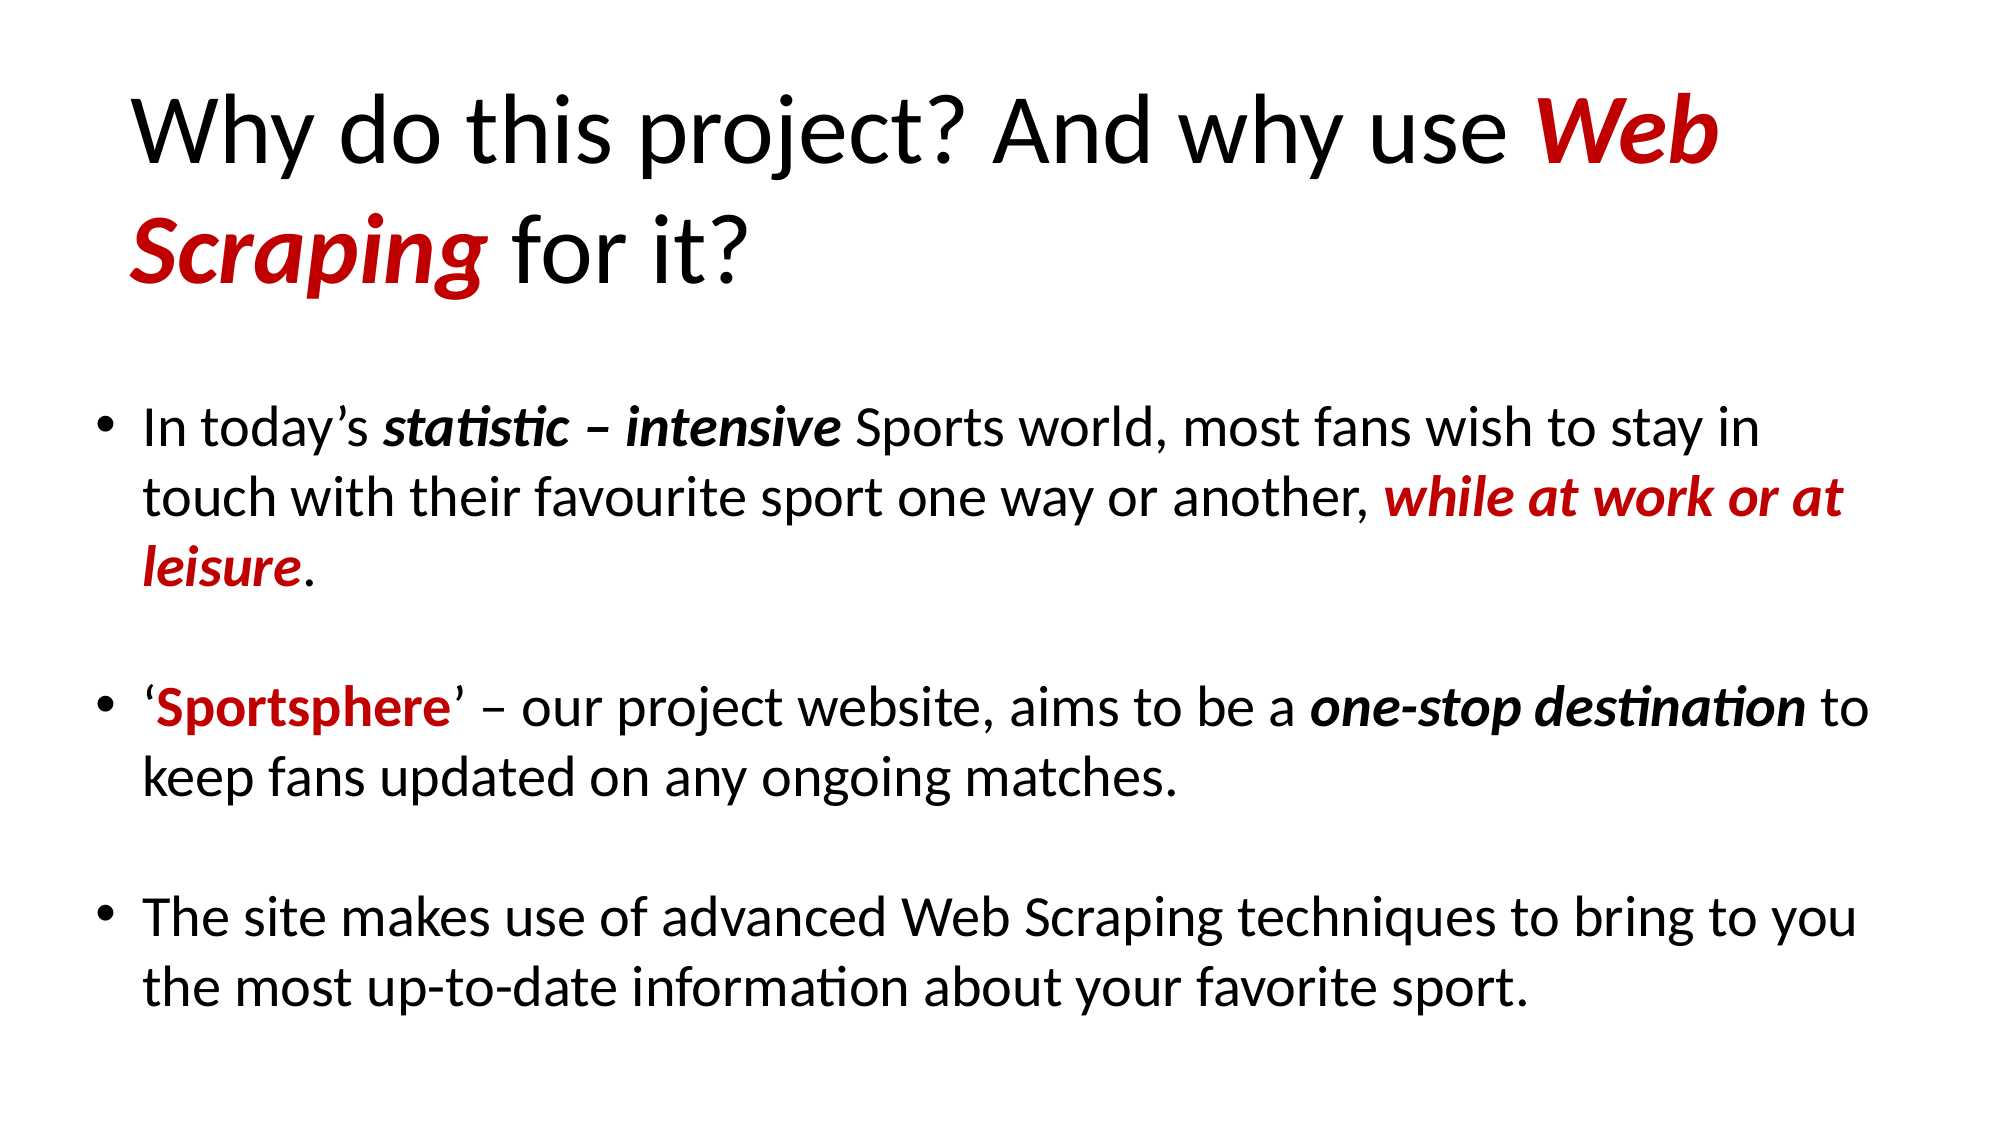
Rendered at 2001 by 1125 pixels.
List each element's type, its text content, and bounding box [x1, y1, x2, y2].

text_box In today’s statistic – intensive Sports world, most fans wish to stay in touch with their favourite sport one way or another, while at work or at leisure. ‘Sportsphere’ – our project website, aims to be a one-stop destination to keep fans updated on any ongoing matches. The site makes use of advanced Web Scraping techniques to bring to you the most up-to-date information about your favorite sport. [80, 380, 1920, 1026]
text_box Why do this project? And why use Web Scraping for it? [116, 56, 2000, 311]
